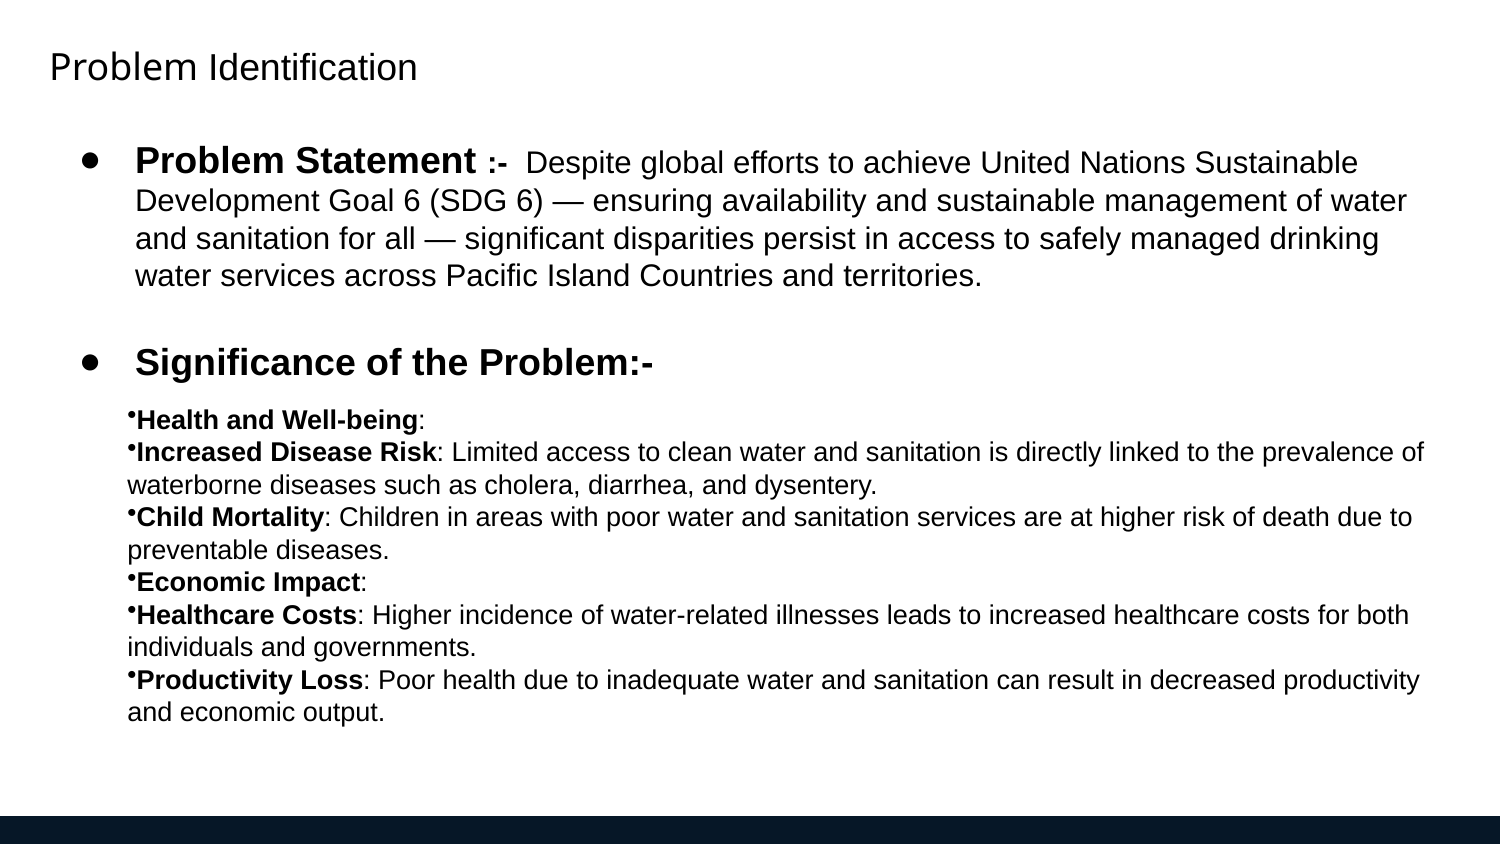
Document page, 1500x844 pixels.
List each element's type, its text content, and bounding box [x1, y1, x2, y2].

text_box [0, 816, 1500, 844]
text_box Health and Well-being: Increased Disease Risk: Limited access to clean water and sanitation is directly linked to the prevalence of waterborne diseases such as cholera, diarrhea, and dysentery. Child Mortality: Children in areas with poor water and sanitation services are at higher risk of death due to preventable diseases. Economic Impact: Healthcare Costs: Higher incidence of water-related illnesses leads to increased healthcare costs for both individuals and governments. Productivity Loss: Poor health due to inadequate water and sanitation can result in decreased productivity and economic output. [112, 394, 1480, 780]
text_box Problem Identification [34, 27, 468, 106]
text_box Problem Statement :- Despite global efforts to achieve United Nations Sustainable Development Goal 6 (SDG 6) — ensuring availability and sustainable management of water and sanitation for all — significant disparities persist in access to safely managed drinking water services across Pacific Island Countries and territories. Significance of the Problem:- [45, 120, 1467, 778]
